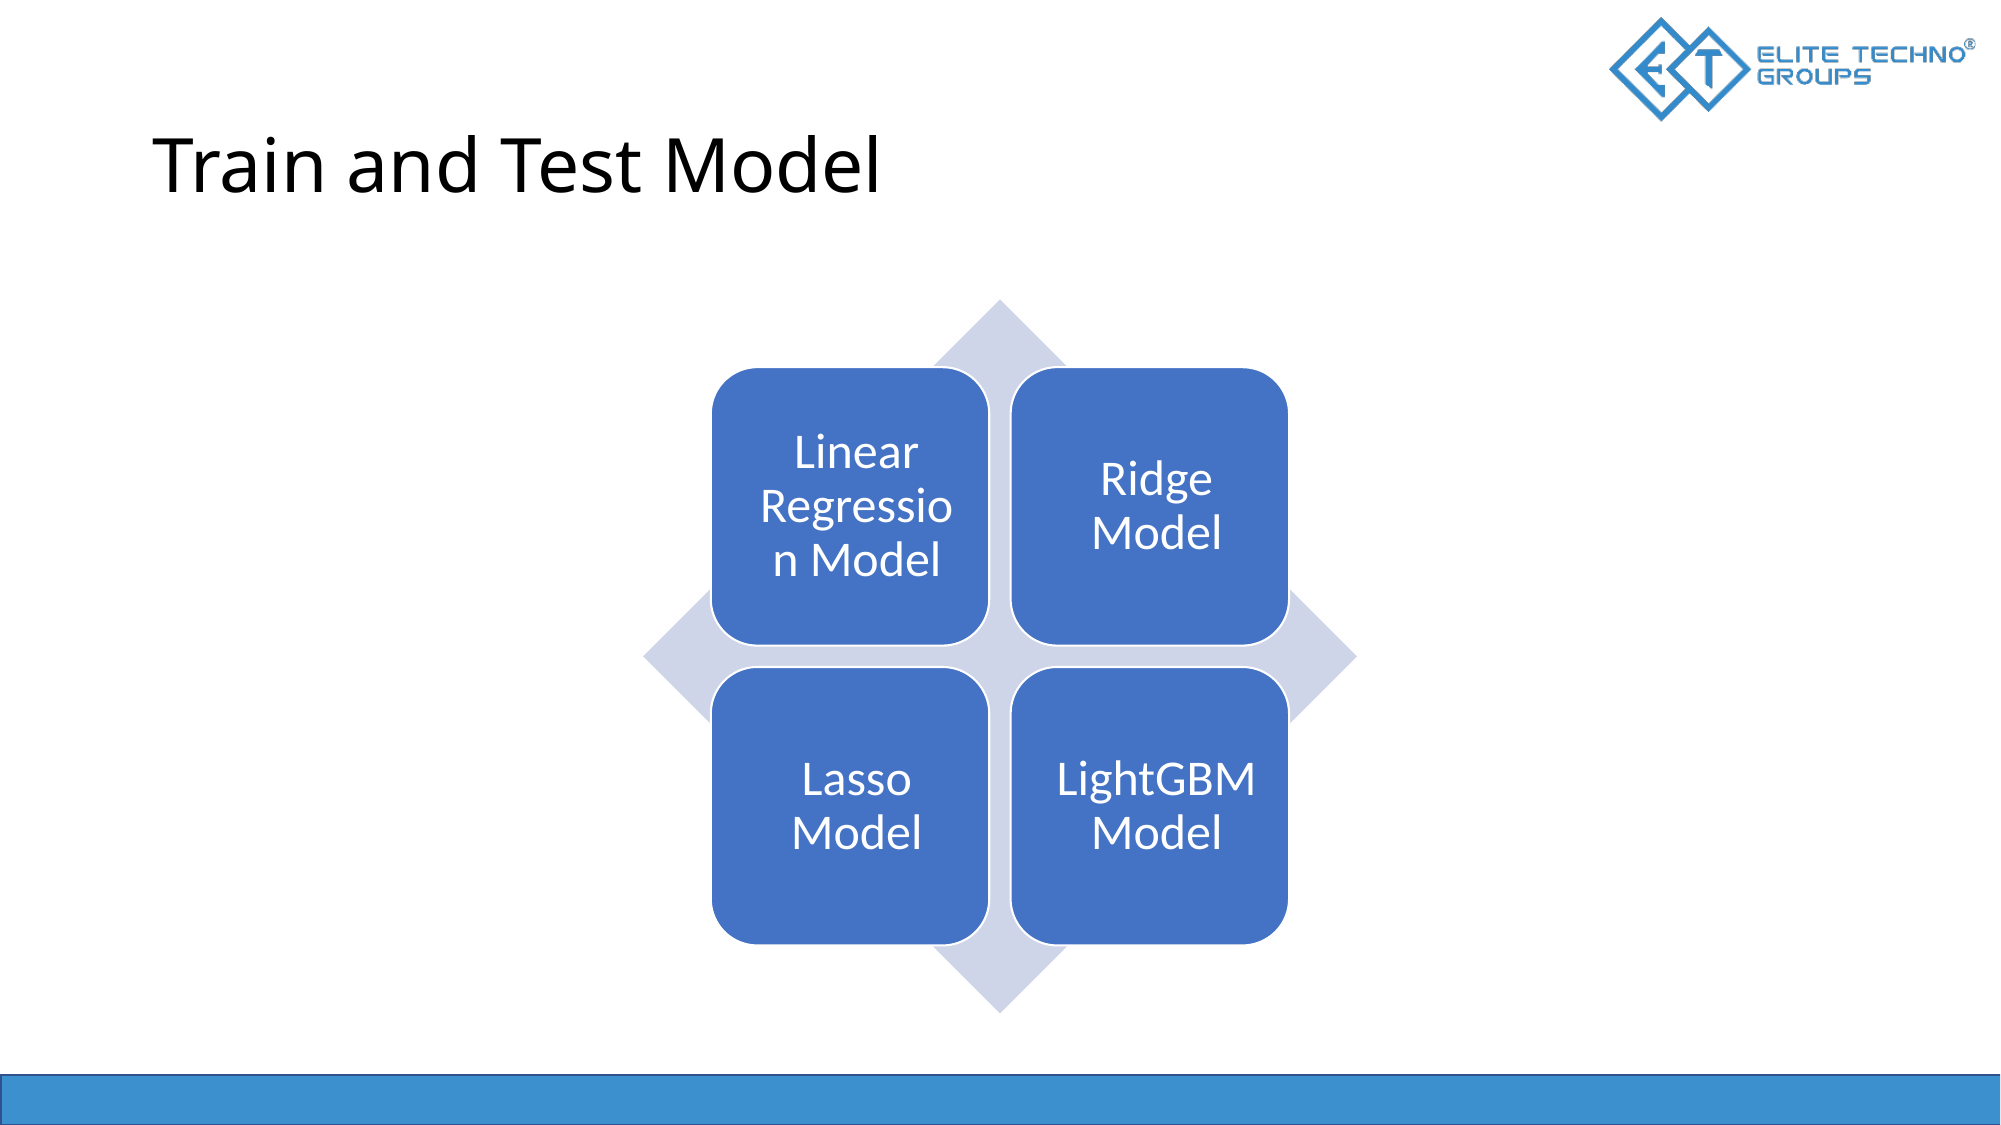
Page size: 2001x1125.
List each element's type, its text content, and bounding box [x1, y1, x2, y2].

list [137, 299, 1863, 1014]
picture [0, 0, 2001, 1125]
title Train and Test Model [137, 59, 1863, 278]
